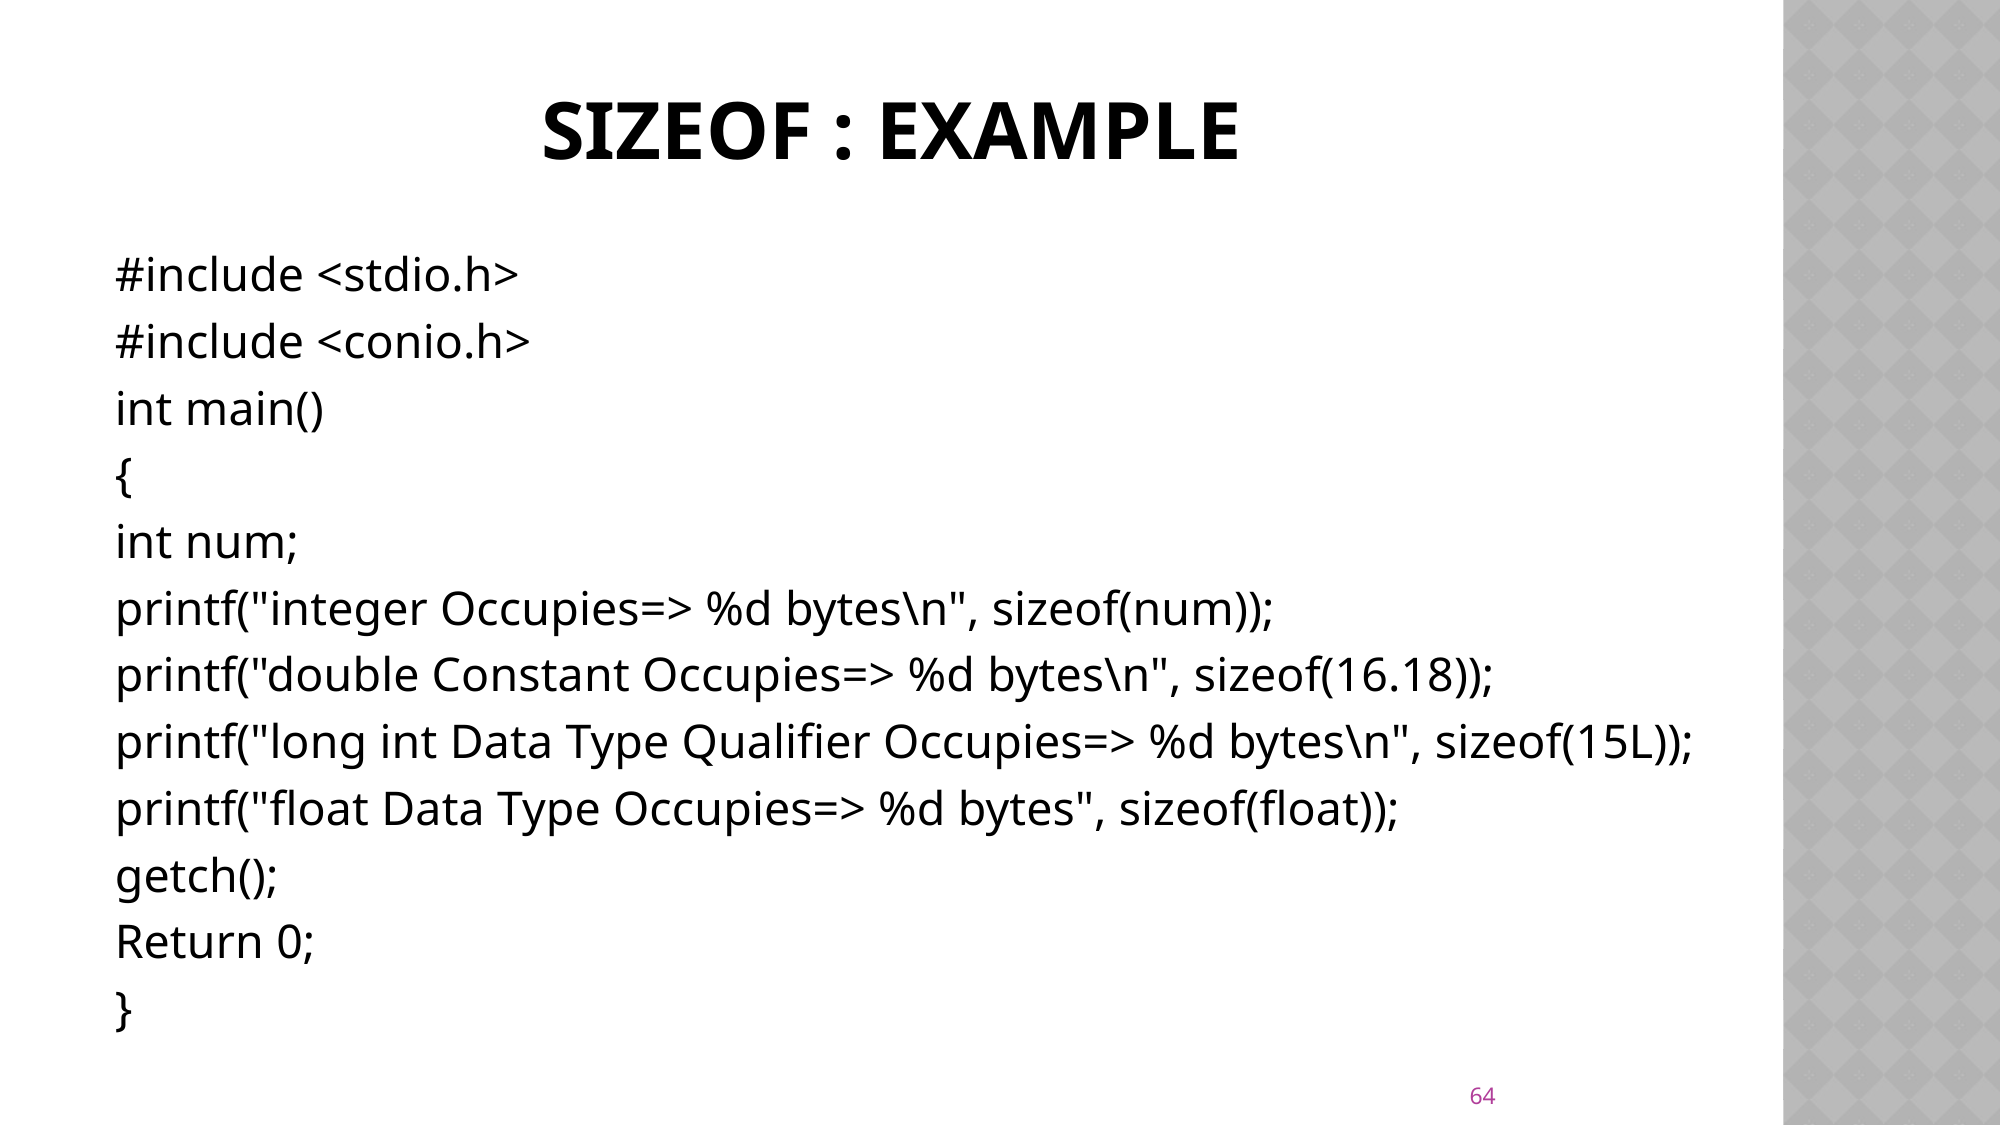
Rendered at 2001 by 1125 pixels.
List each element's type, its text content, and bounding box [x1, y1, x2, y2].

list #include <stdio.h> #include <conio.h> int main() { int num; printf("integer Occupies=> %d bytes\n", sizeof(num)); printf("double Constant Occupies=> %d bytes\n", sizeof(16.18)); printf("long int Data Type Qualifier Occupies=> %d bytes\n", sizeof(15L)); printf("float Data Type Occupies=> %d bytes", sizeof(float)); getch(); Return 0; } [99, 237, 1788, 1045]
title Sizeof : example [99, 52, 1684, 175]
slide_number 64 [1367, 1075, 1496, 1113]
